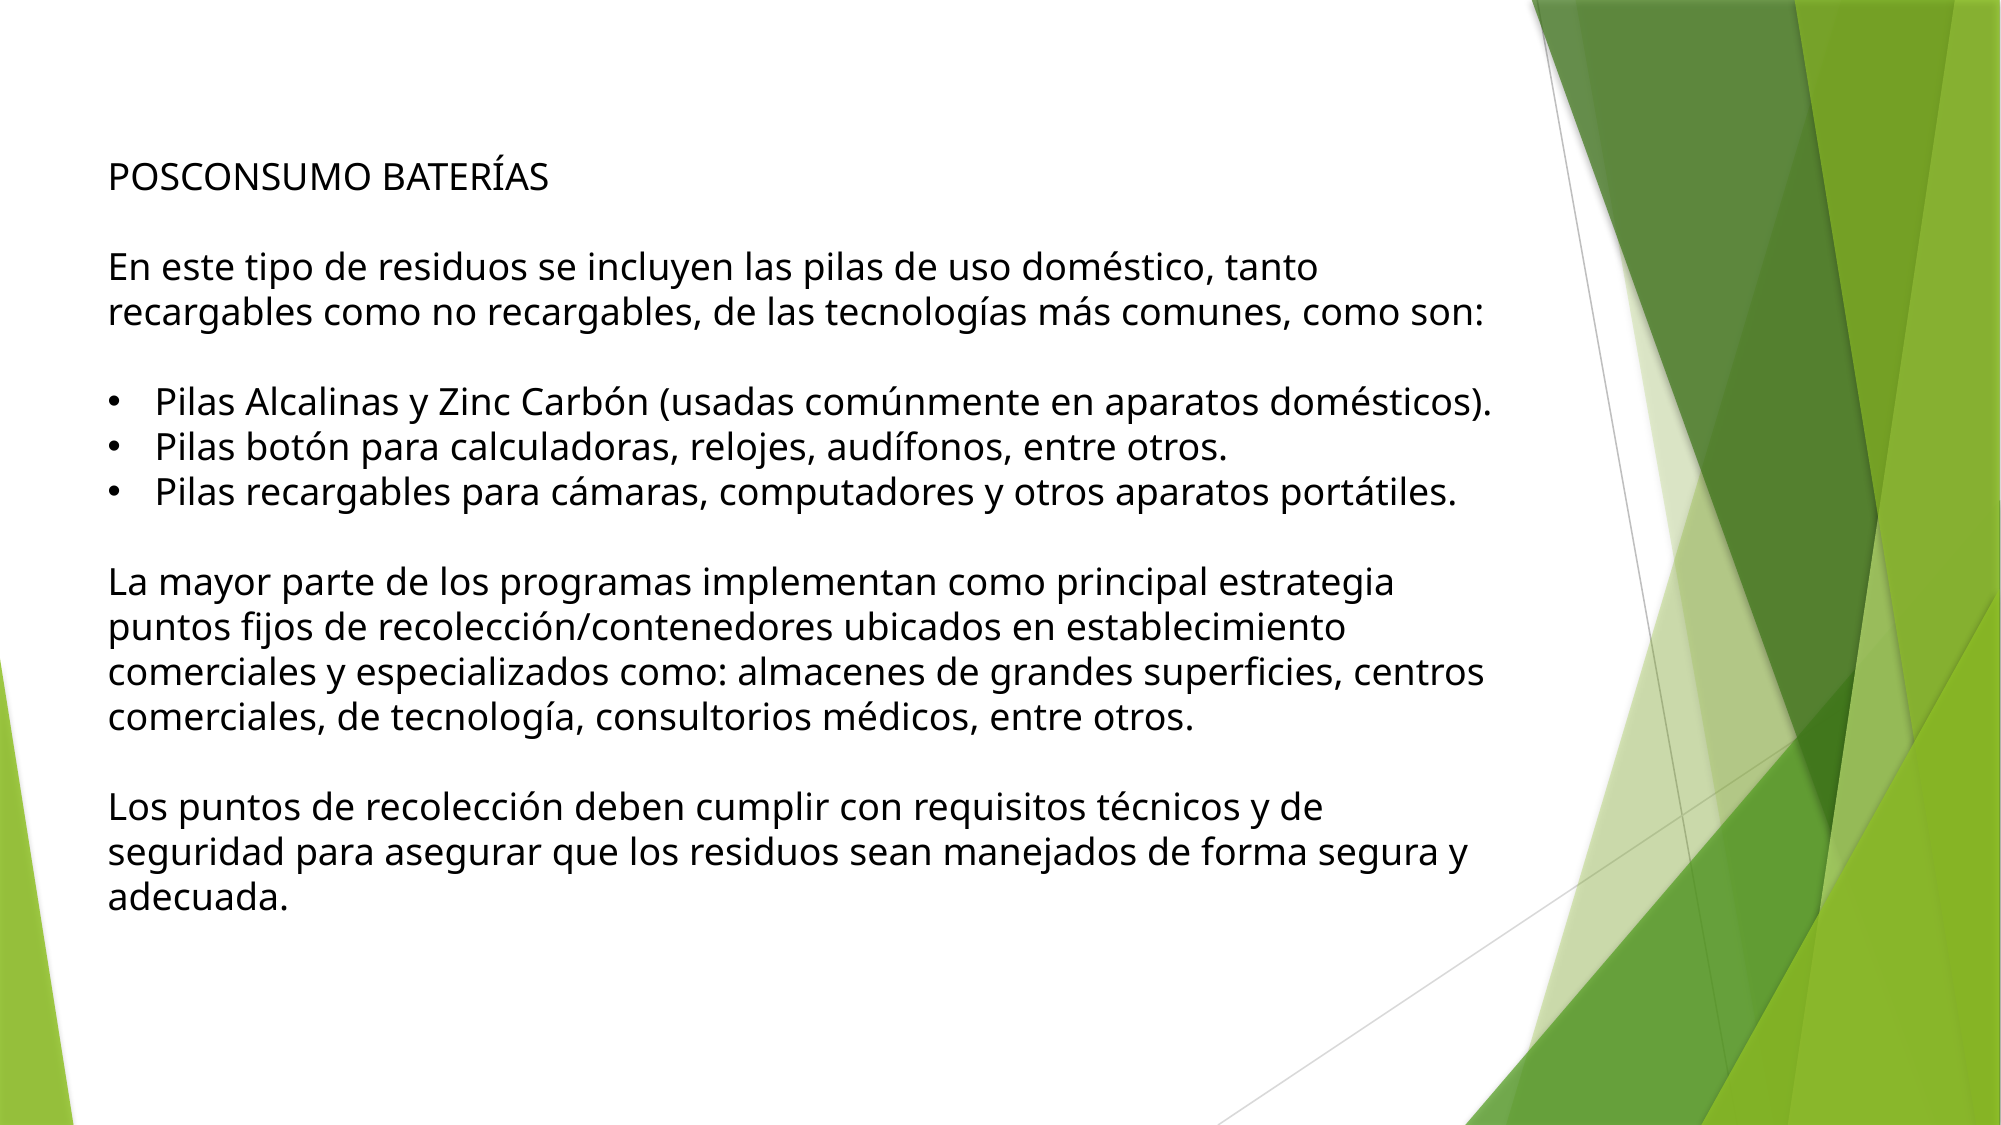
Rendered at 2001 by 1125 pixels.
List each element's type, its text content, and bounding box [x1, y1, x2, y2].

text_box POSCONSUMO BATERÍAS En este tipo de residuos se incluyen las pilas de uso doméstico, tanto recargables como no recargables, de las tecnologías más comunes, como son: Pilas Alcalinas y Zinc Carbón (usadas comúnmente en aparatos domésticos). Pilas botón para calculadoras, relojes, audífonos, entre otros. Pilas recargables para cámaras, computadores y otros aparatos portátiles. La mayor parte de los programas implementan como principal estrategia puntos fijos de recolección/contenedores ubicados en establecimiento comerciales y especializados como: almacenes de grandes superficies, centros comerciales, de tecnología, consultorios médicos, entre otros. Los puntos de recolección deben cumplir con requisitos técnicos y de seguridad para asegurar que los residuos sean manejados de forma segura y adecuada. [92, 145, 1517, 971]
